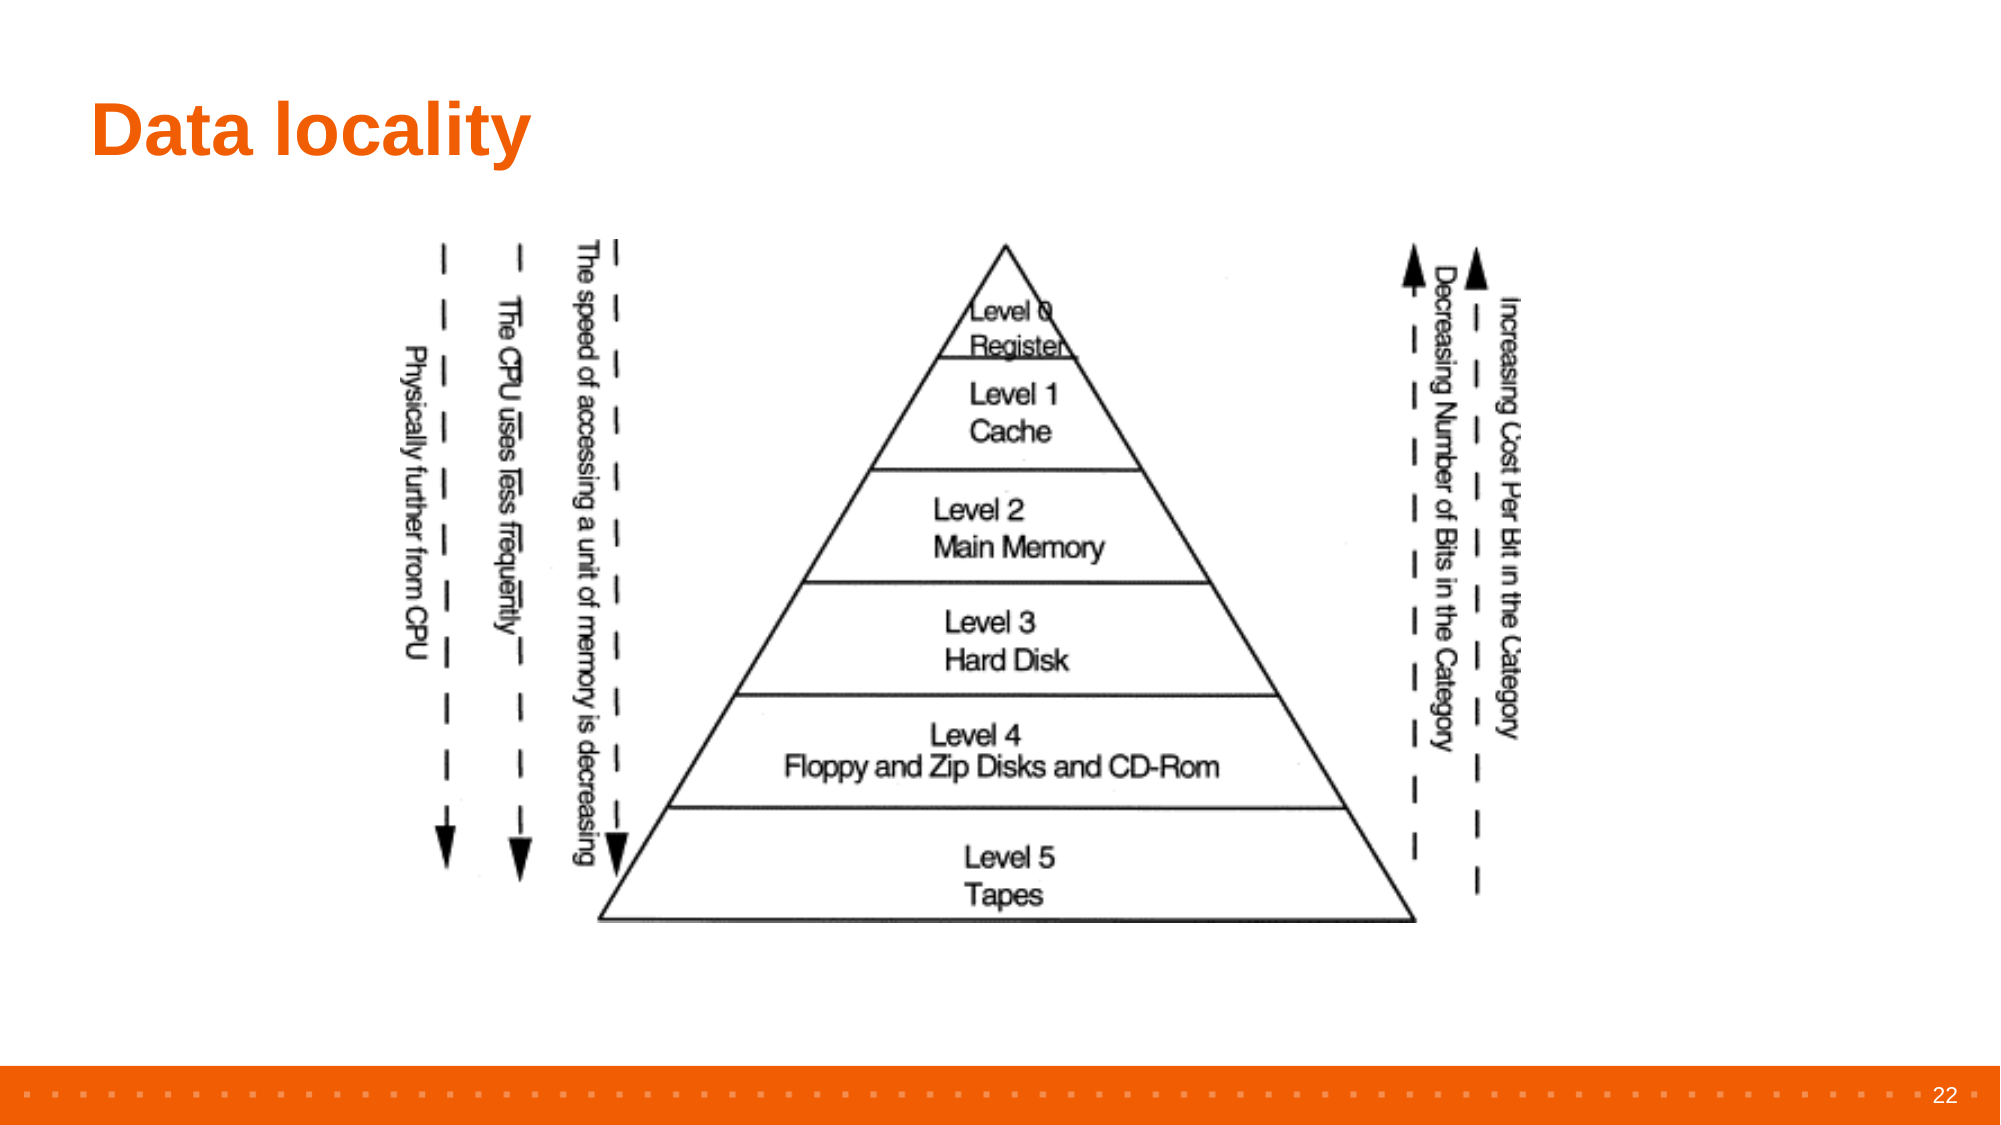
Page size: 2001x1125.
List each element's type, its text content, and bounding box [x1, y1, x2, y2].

slide_number 22 [1922, 1080, 1969, 1110]
picture [0, 1065, 2001, 1125]
title Data locality [90, 90, 1910, 274]
picture [400, 238, 1521, 923]
